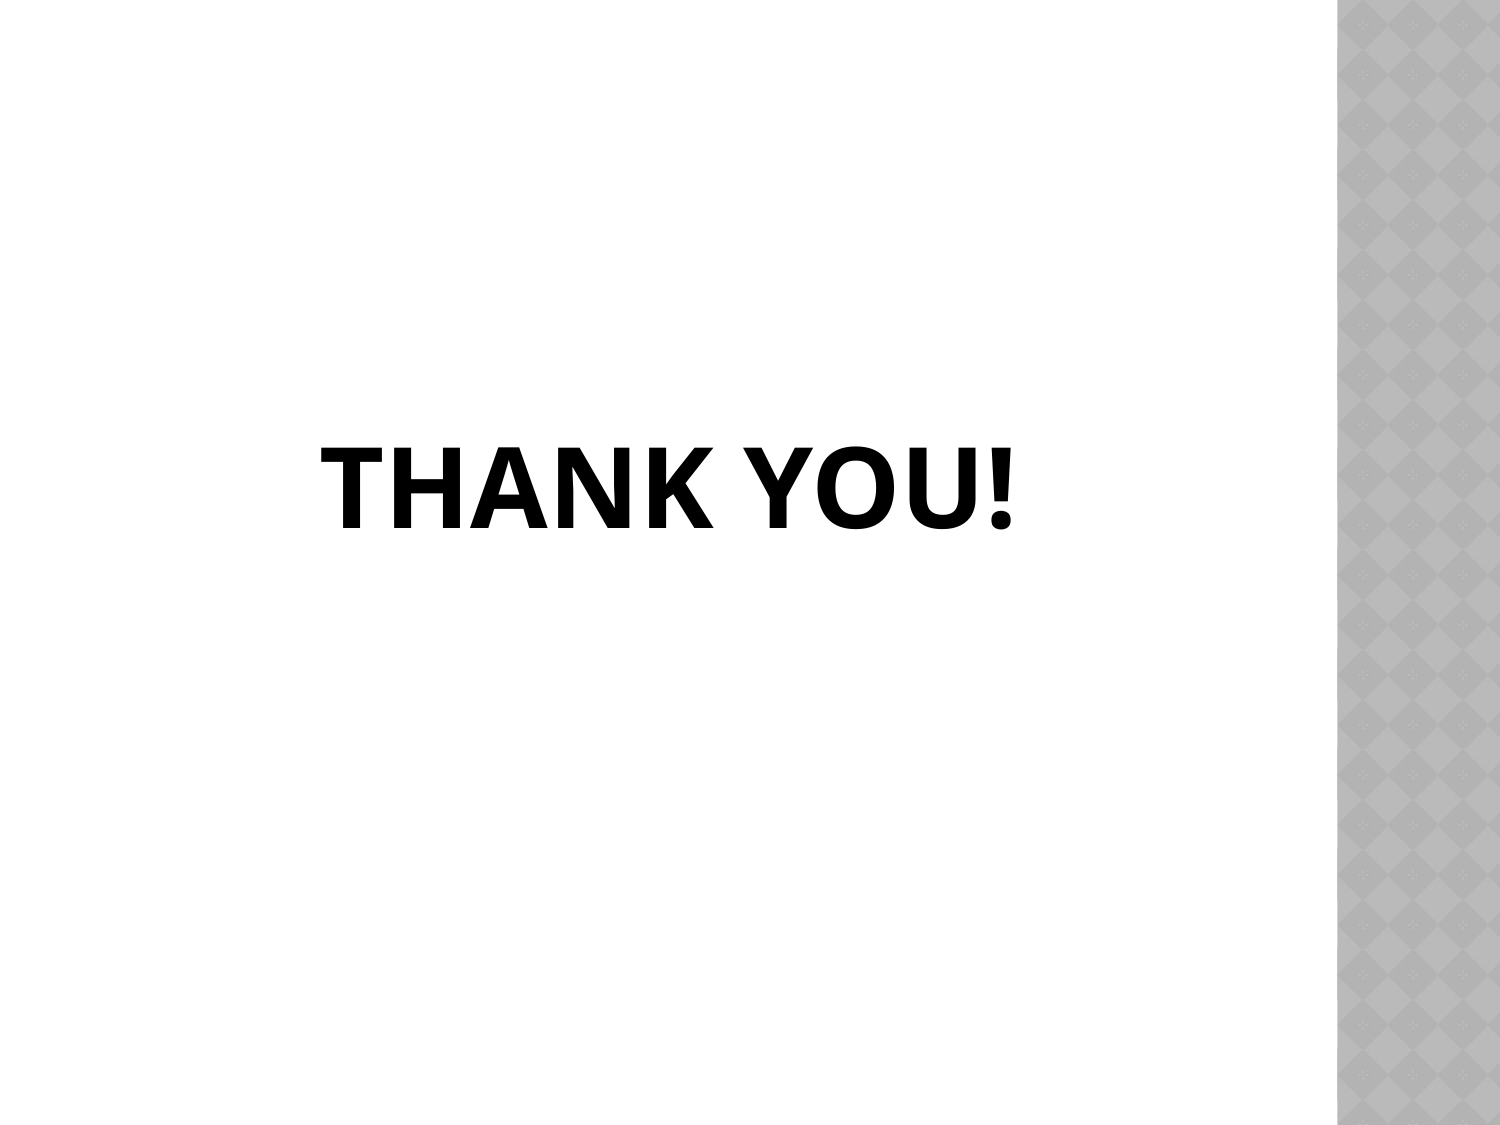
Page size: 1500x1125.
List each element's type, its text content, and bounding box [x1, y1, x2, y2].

title THANK YOU! [75, 415, 1263, 551]
